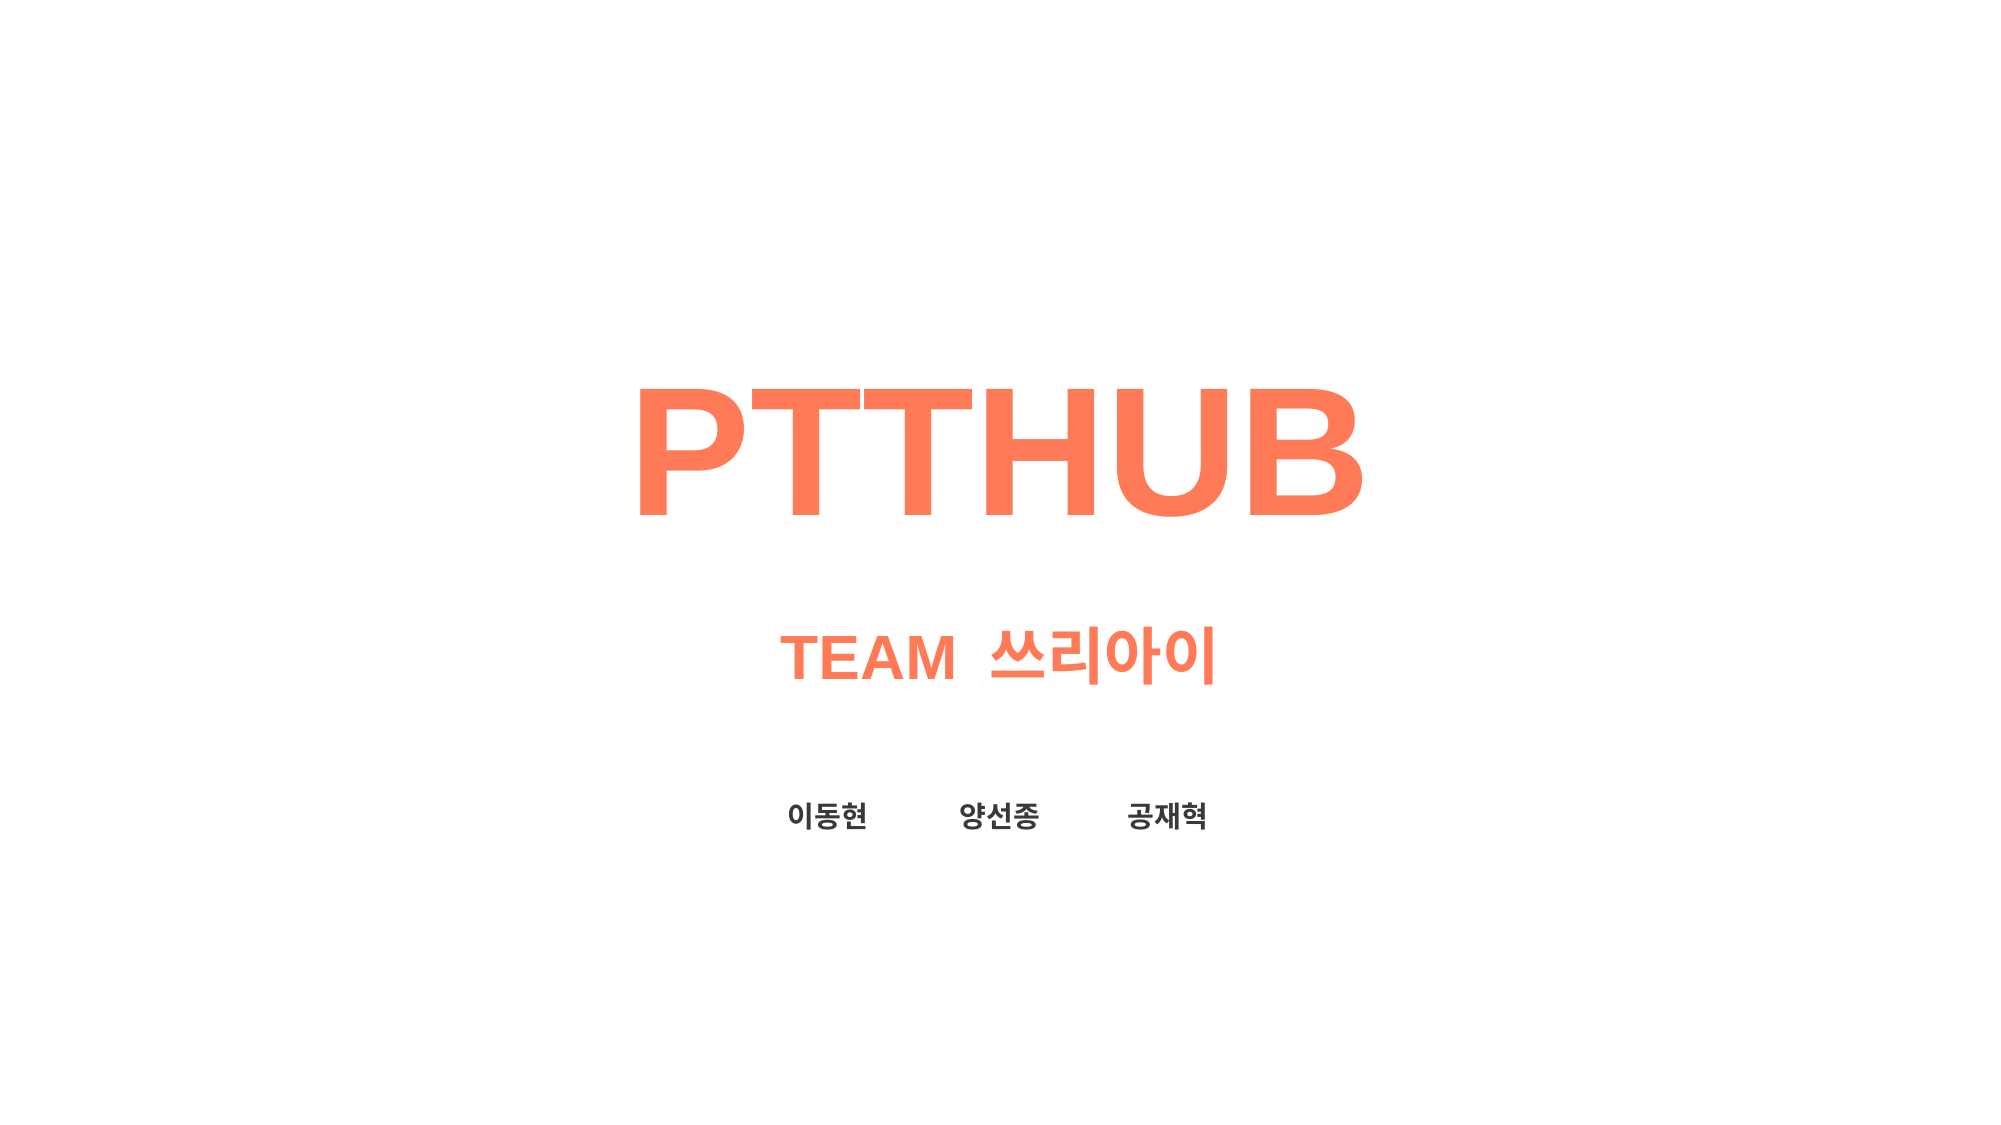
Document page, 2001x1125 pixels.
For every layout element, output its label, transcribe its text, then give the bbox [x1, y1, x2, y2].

title PTTHUB [249, 170, 1750, 563]
subtitle TEAM 쓰리아이 [755, 618, 1245, 701]
text_box 이동현 [772, 790, 892, 841]
text_box 공재혁 [1112, 790, 1224, 841]
text_box 양선종 [944, 790, 1056, 841]
